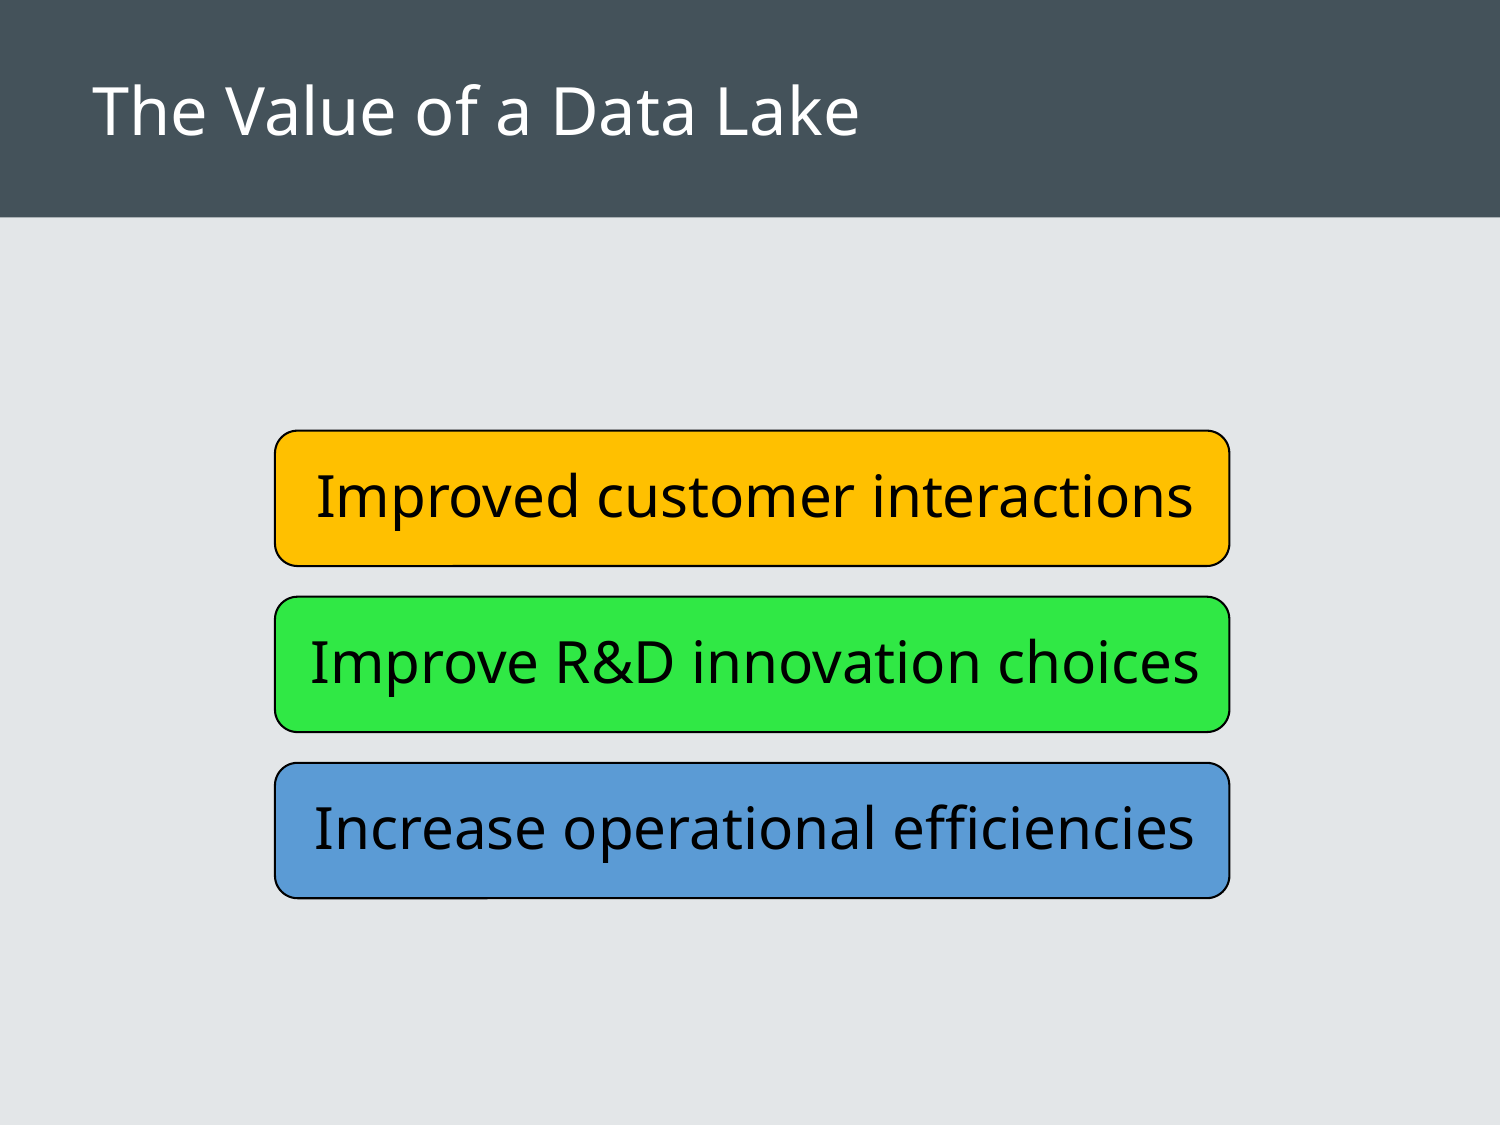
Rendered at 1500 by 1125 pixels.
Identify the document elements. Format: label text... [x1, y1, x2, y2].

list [77, 226, 1428, 1103]
title The Value of a Data Lake [77, 0, 1500, 218]
